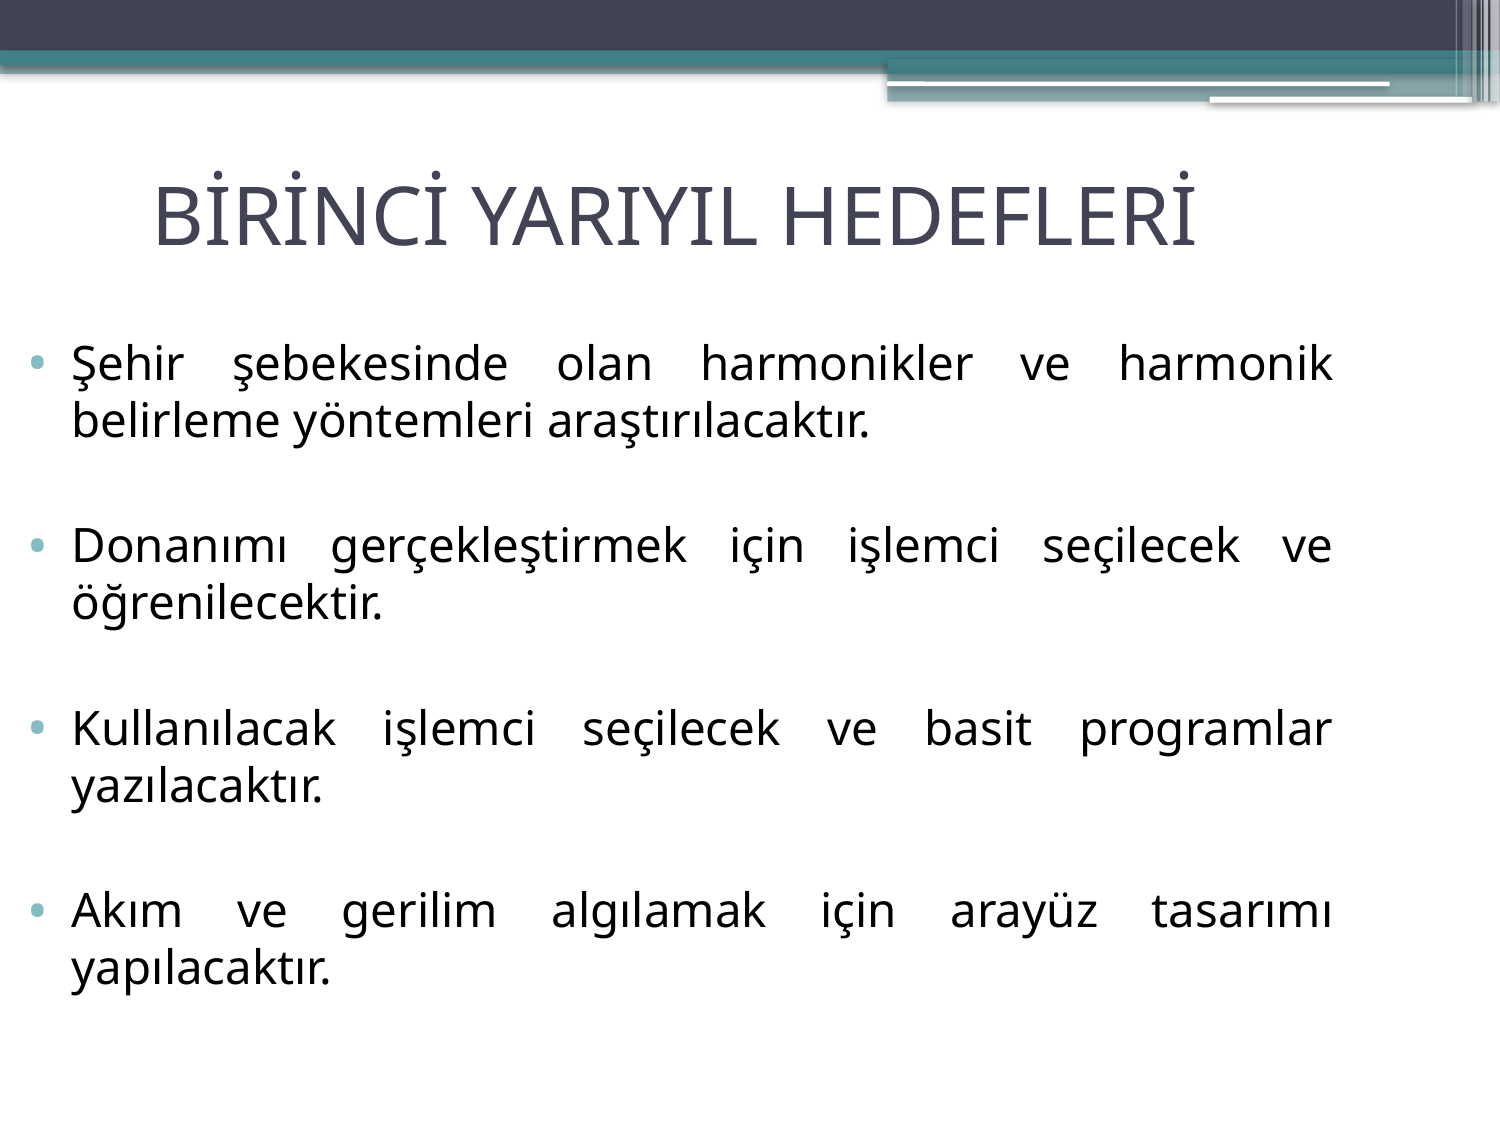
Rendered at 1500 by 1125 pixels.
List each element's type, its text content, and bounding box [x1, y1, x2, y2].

list Şehir şebekesinde olan harmonikler ve harmonik belirleme yöntemleri araştırılacaktır. Donanımı gerçekleştirmek için işlemci seçilecek ve öğrenilecektir. Kullanılacak işlemci seçilecek ve basit programlar yazılacaktır. Akım ve gerilim algılamak için arayüz tasarımı yapılacaktır. [0, 262, 1350, 1005]
title BİRİNCİ YARIYIL HEDEFLERİ [0, 99, 1350, 262]
